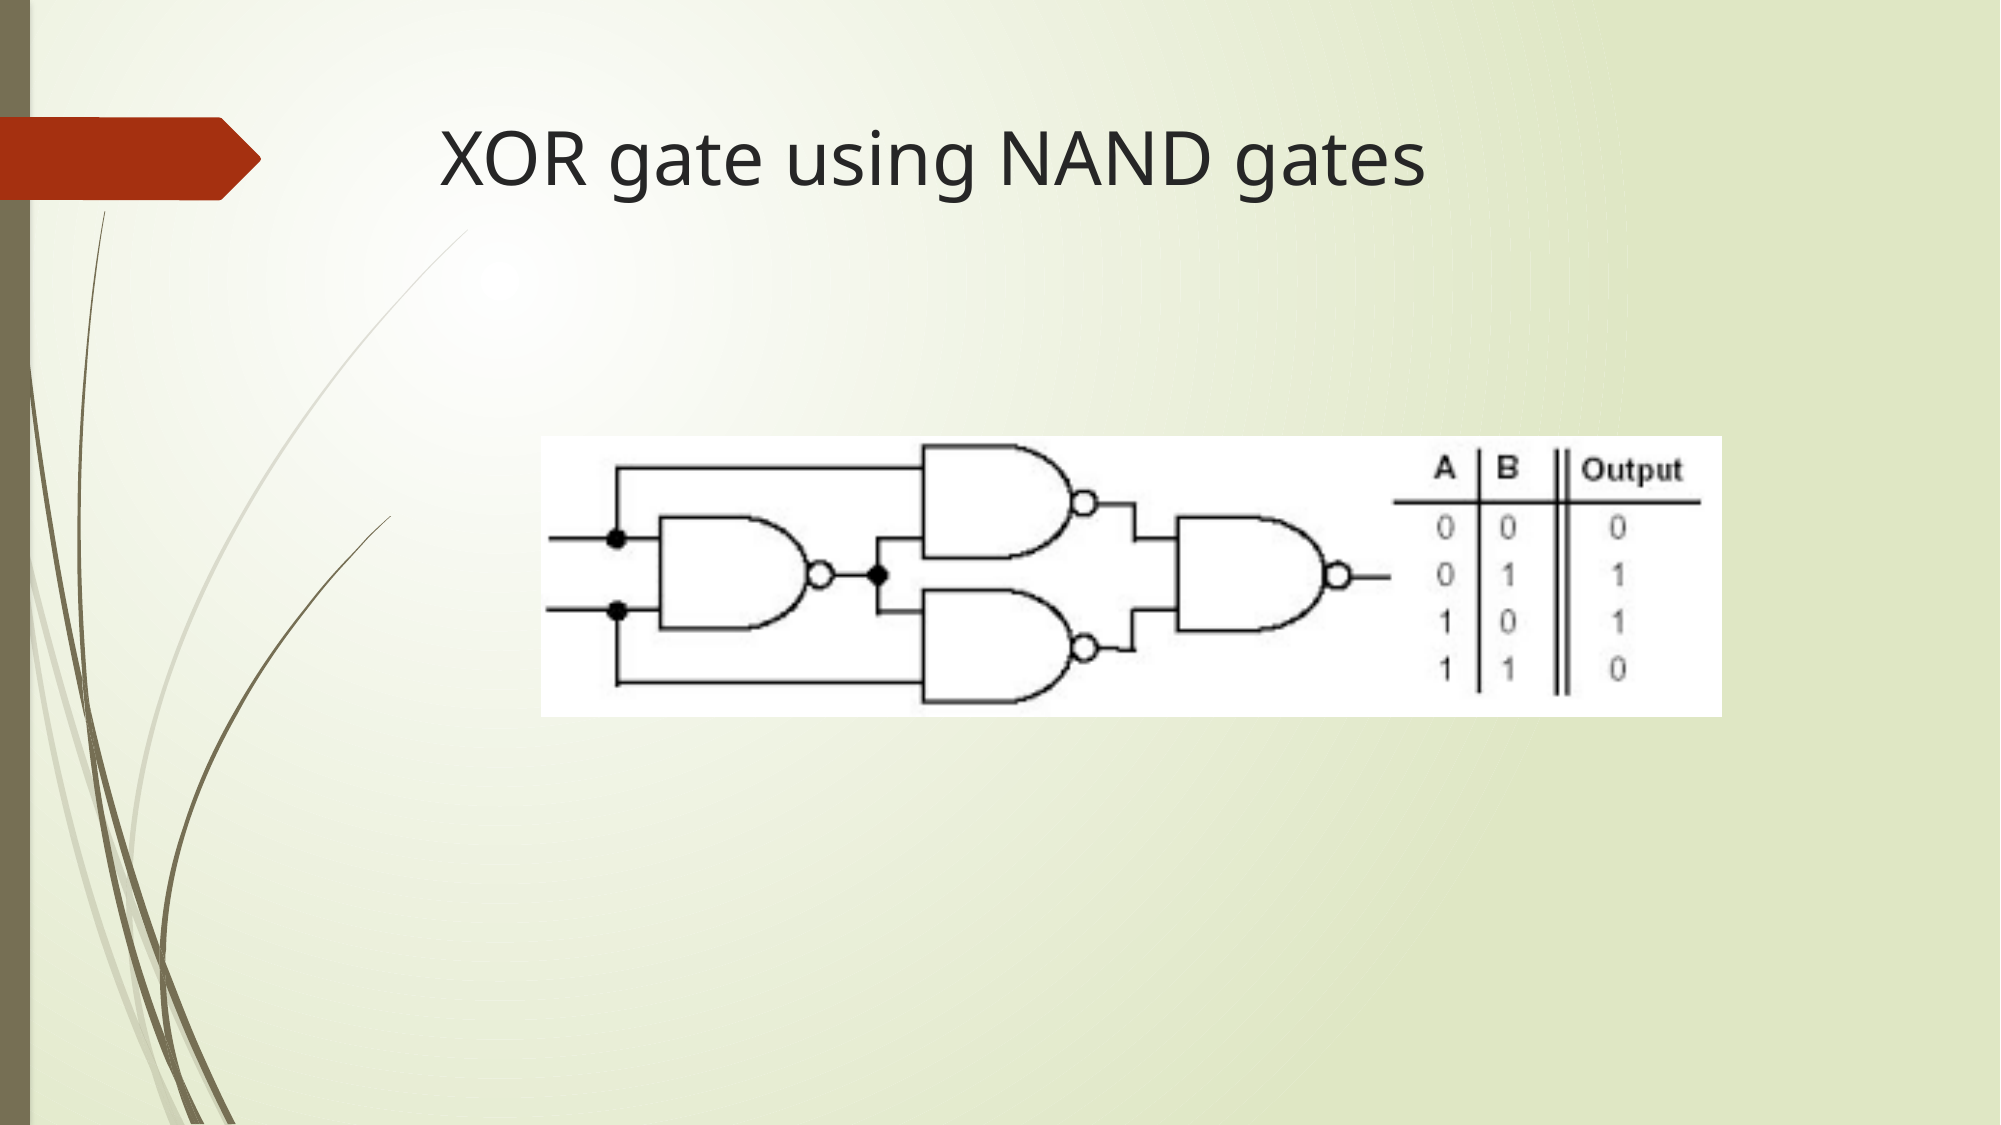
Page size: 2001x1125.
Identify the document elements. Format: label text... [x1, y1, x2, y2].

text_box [541, 435, 1722, 717]
title XOR gate using NAND gates [425, 102, 1888, 313]
